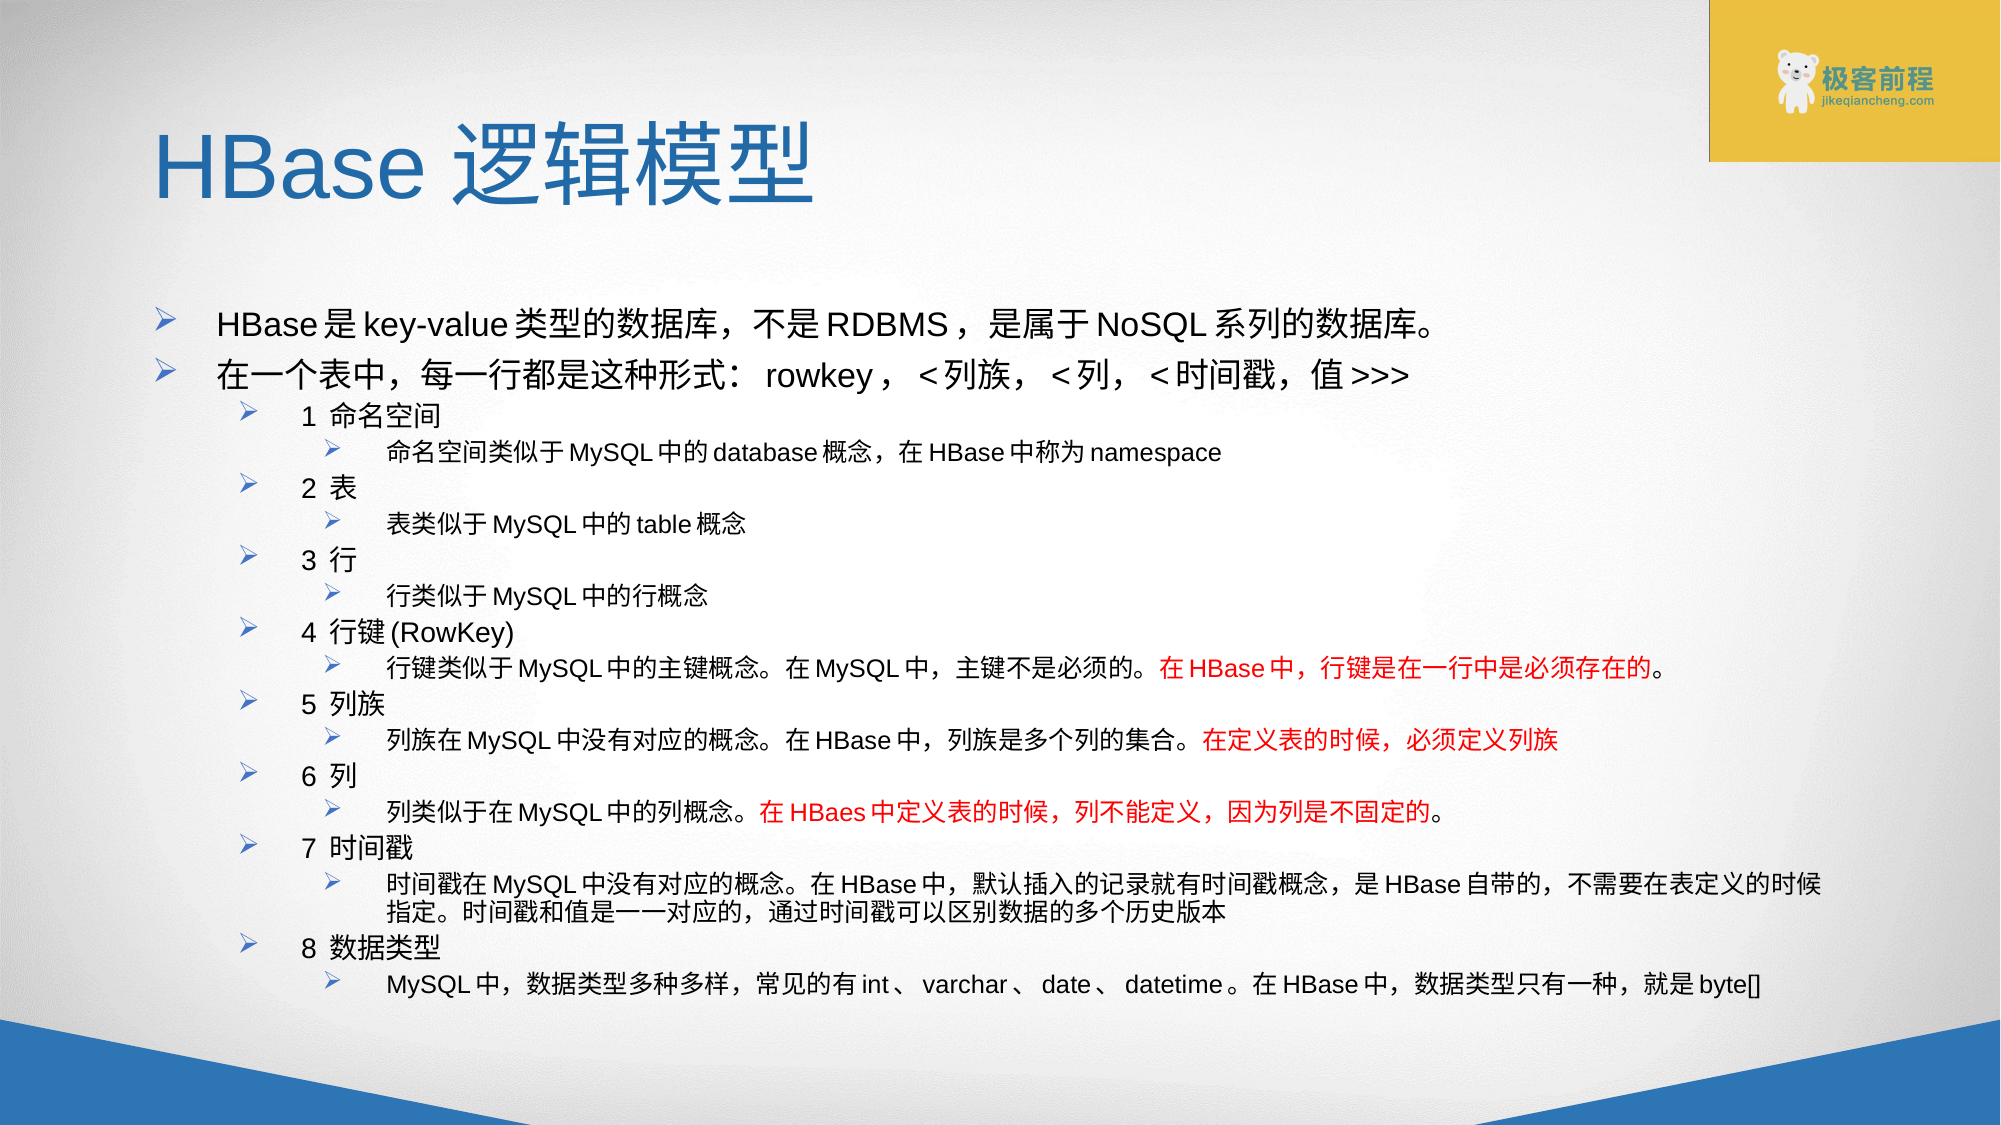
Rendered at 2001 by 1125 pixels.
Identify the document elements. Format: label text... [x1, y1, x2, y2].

title HBase逻辑模型 [137, 59, 1863, 278]
picture [0, 0, 2001, 1125]
list HBase是key-value类型的数据库，不是RDBMS，是属于NoSQL系列的数据库。 在一个表中，每一行都是这种形式：rowkey，<列族，<列，<时间戳，值>>> 1 命名空间 命名空间类似于MySQL中的database概念，在HBase中称为namespace 2 表 表类似于MySQL中的table概念 3 行 行类似于MySQL中的行概念 4 行键(RowKey) 行键类似于MySQL中的主键概念。在MySQL中，主键不是必须的。在HBase中，行键是在一行中是必须存在的。 5 列族 列族在MySQL中没有对应的概念。在HBase中，列族是多个列的集合。在定义表的时候，必须定义列族 6 列 列类似于在MySQL中的列概念。在HBaes中定义表的时候，列不能定义，因为列是不固定的。 7 时间戳 时间戳在MySQL中没有对应的概念。在HBase中，默认插入的记录就有时间戳概念，是HBase自带的，不需要在表定义的时候指定。时间戳和值是一一对应的，通过时间戳可以区别数据的多个历史版本 8 数据类型 MySQL中，数据类型多种多样，常见的有int、varchar、date、datetime。在HBase中，数据类型只有一种，就是byte[] [137, 299, 1863, 1014]
